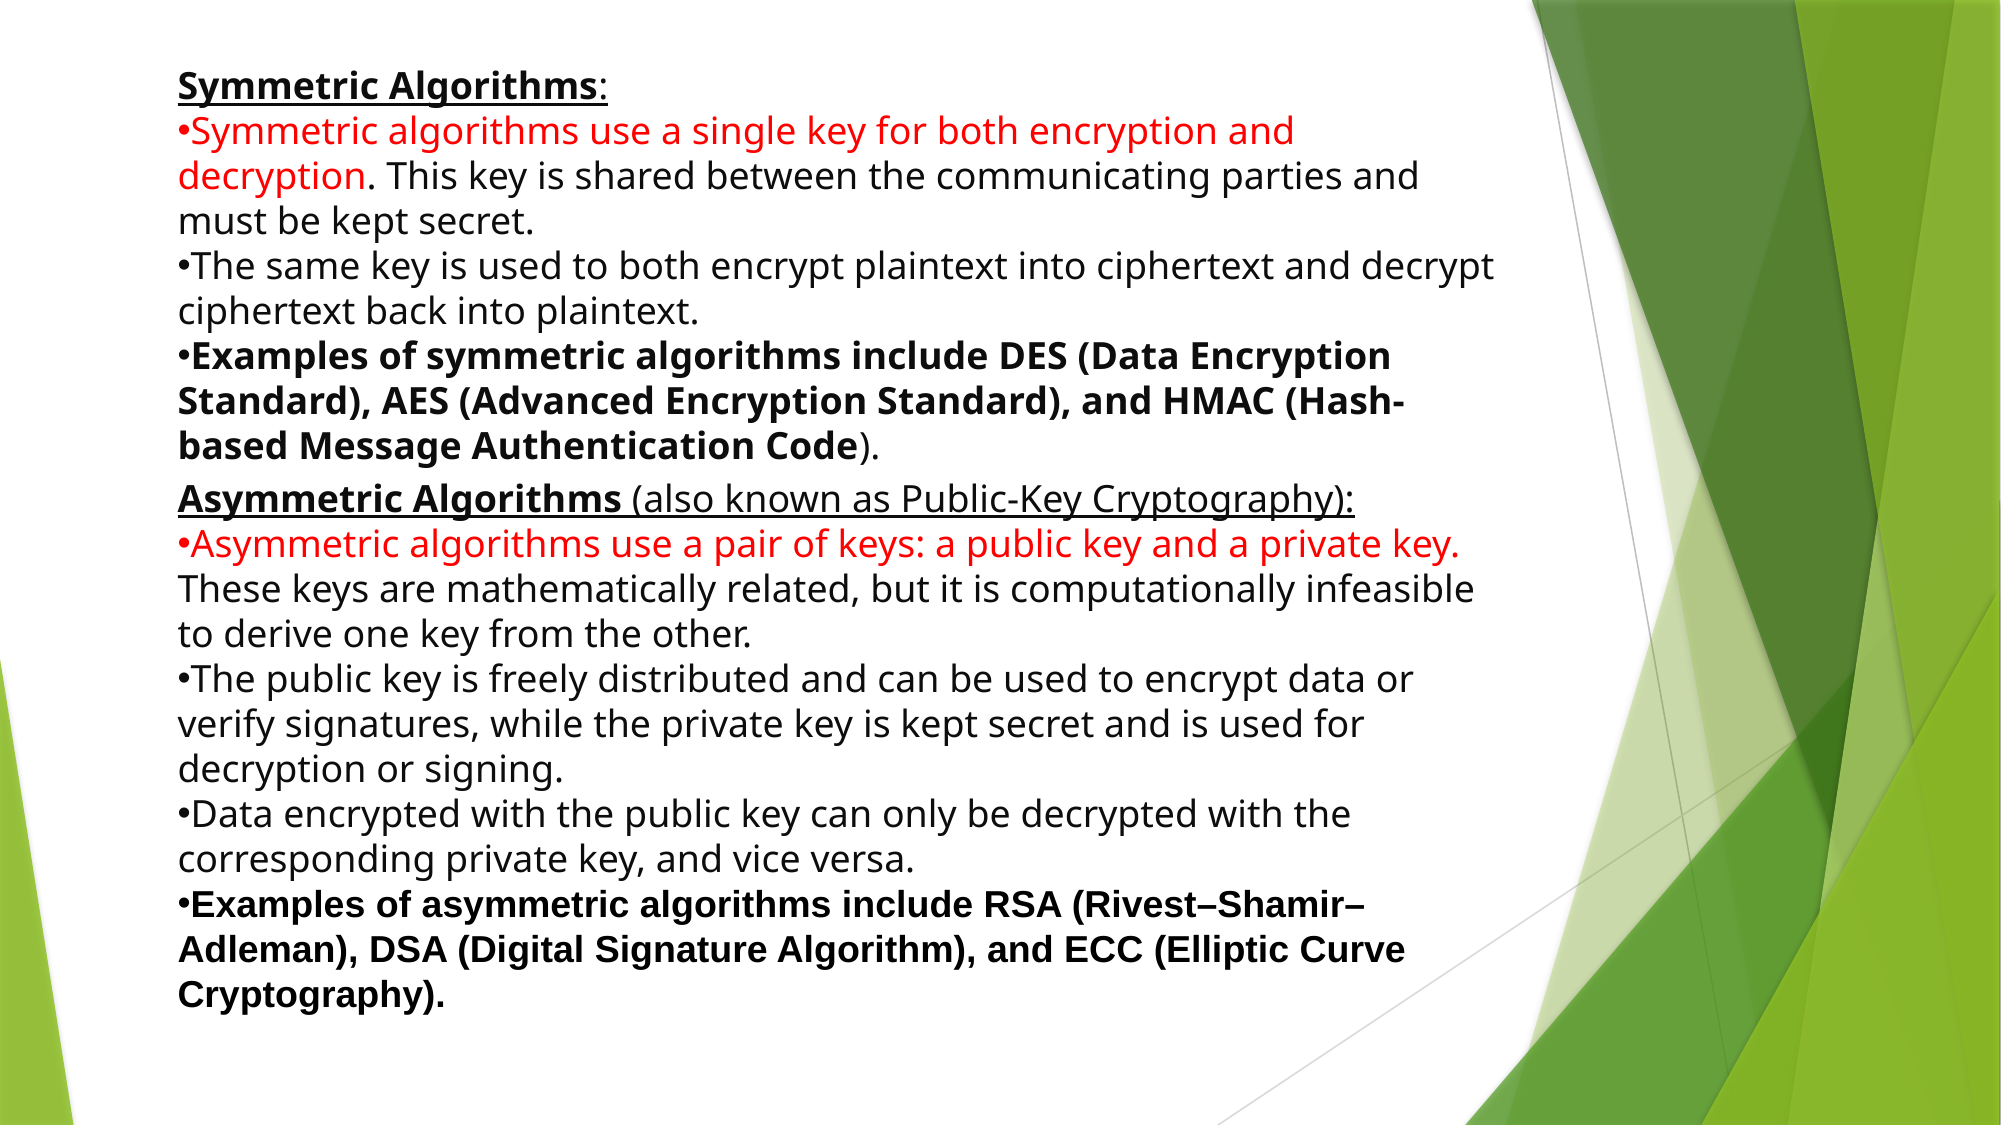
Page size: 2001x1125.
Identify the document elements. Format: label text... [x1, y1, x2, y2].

text_box Symmetric Algorithms: Symmetric algorithms use a single key for both encryption and decryption. This key is shared between the communicating parties and must be kept secret. The same key is used to both encrypt plaintext into ciphertext and decrypt ciphertext back into plaintext. Examples of symmetric algorithms include DES (Data Encryption Standard), AES (Advanced Encryption Standard), and HMAC (Hash-based Message Authentication Code). [162, 54, 1515, 467]
text_box Asymmetric Algorithms (also known as Public-Key Cryptography): Asymmetric algorithms use a pair of keys: a public key and a private key. These keys are mathematically related, but it is computationally infeasible to derive one key from the other. The public key is freely distributed and can be used to encrypt data or verify signatures, while the private key is kept secret and is used for decryption or signing. Data encrypted with the public key can only be decrypted with the corresponding private key, and vice versa. Examples of asymmetric algorithms include RSA (Rivest–Shamir–Adleman), DSA (Digital Signature Algorithm), and ECC (Elliptic Curve Cryptography). [162, 467, 1515, 1023]
